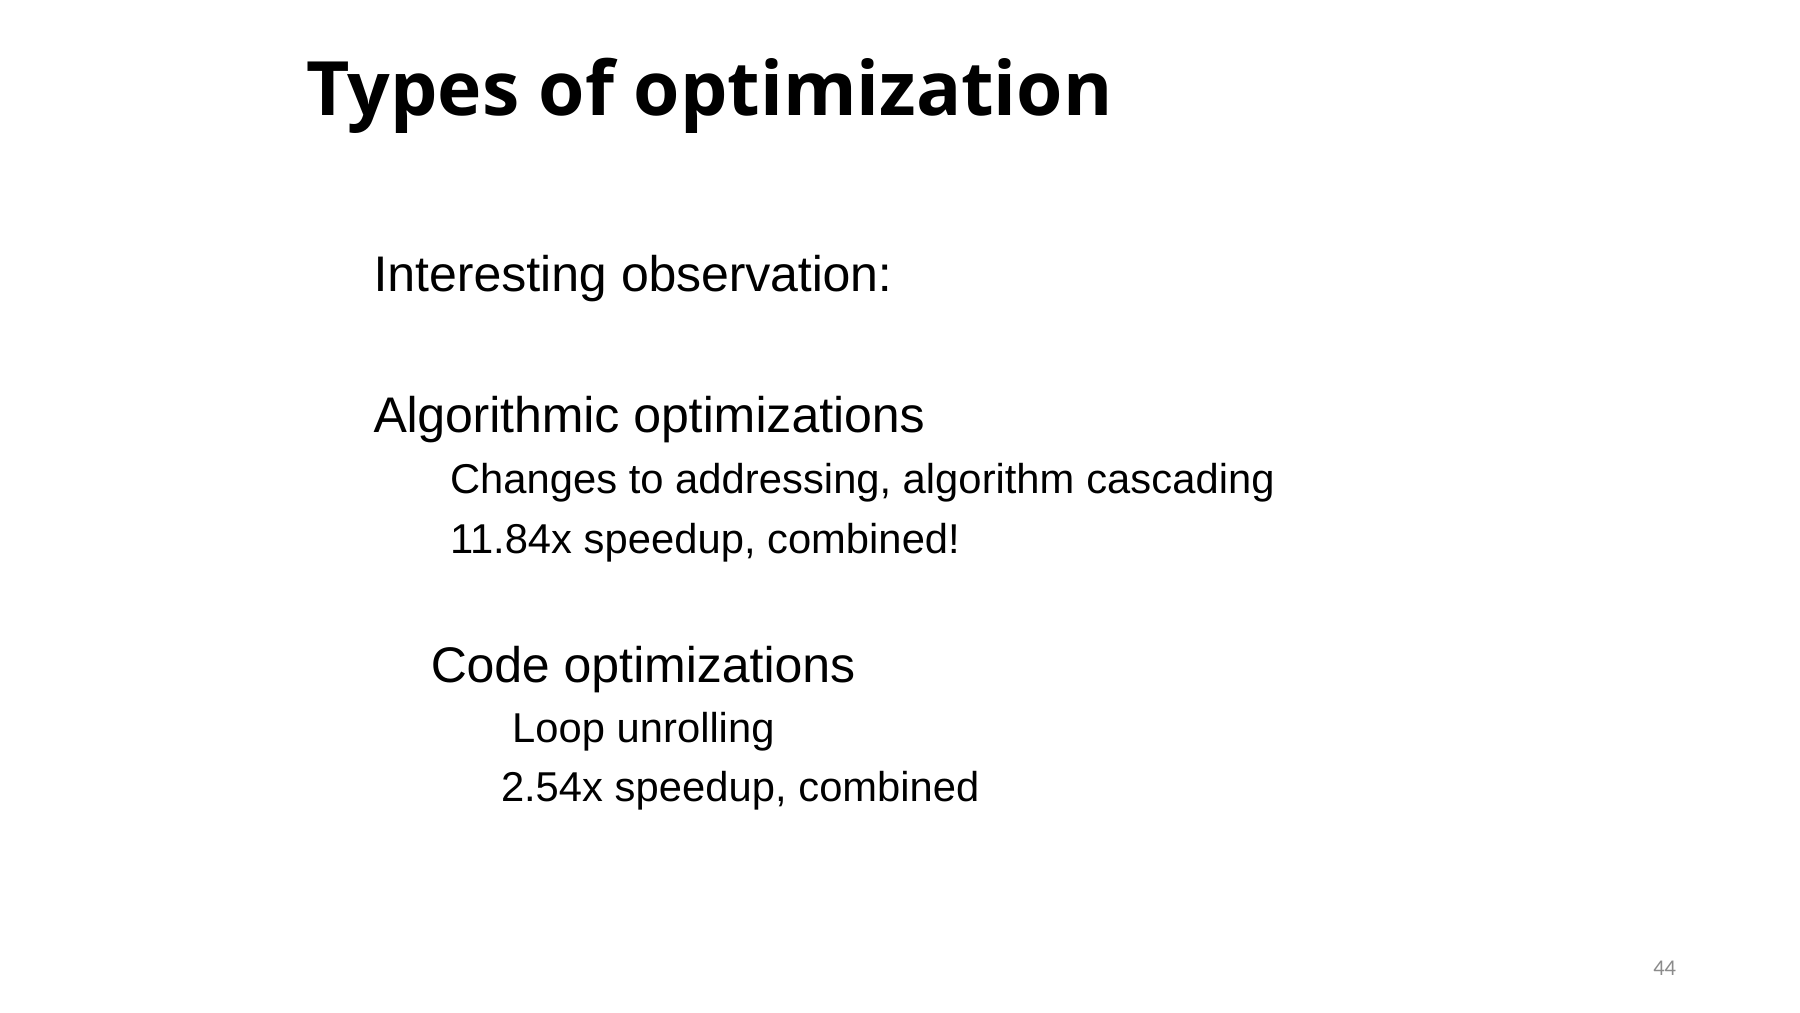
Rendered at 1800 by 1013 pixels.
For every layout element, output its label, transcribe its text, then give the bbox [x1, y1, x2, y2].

text_box [1271, 950, 1677, 981]
text_box Interesting observation: Algorithmic optimizations Changes to addressing, algorithm cascading 11.84x speedup, combined! Code optimizations Loop unrolling 2.54x speedup, combined [371, 240, 1375, 811]
title Types of optimization [304, 4, 1163, 176]
